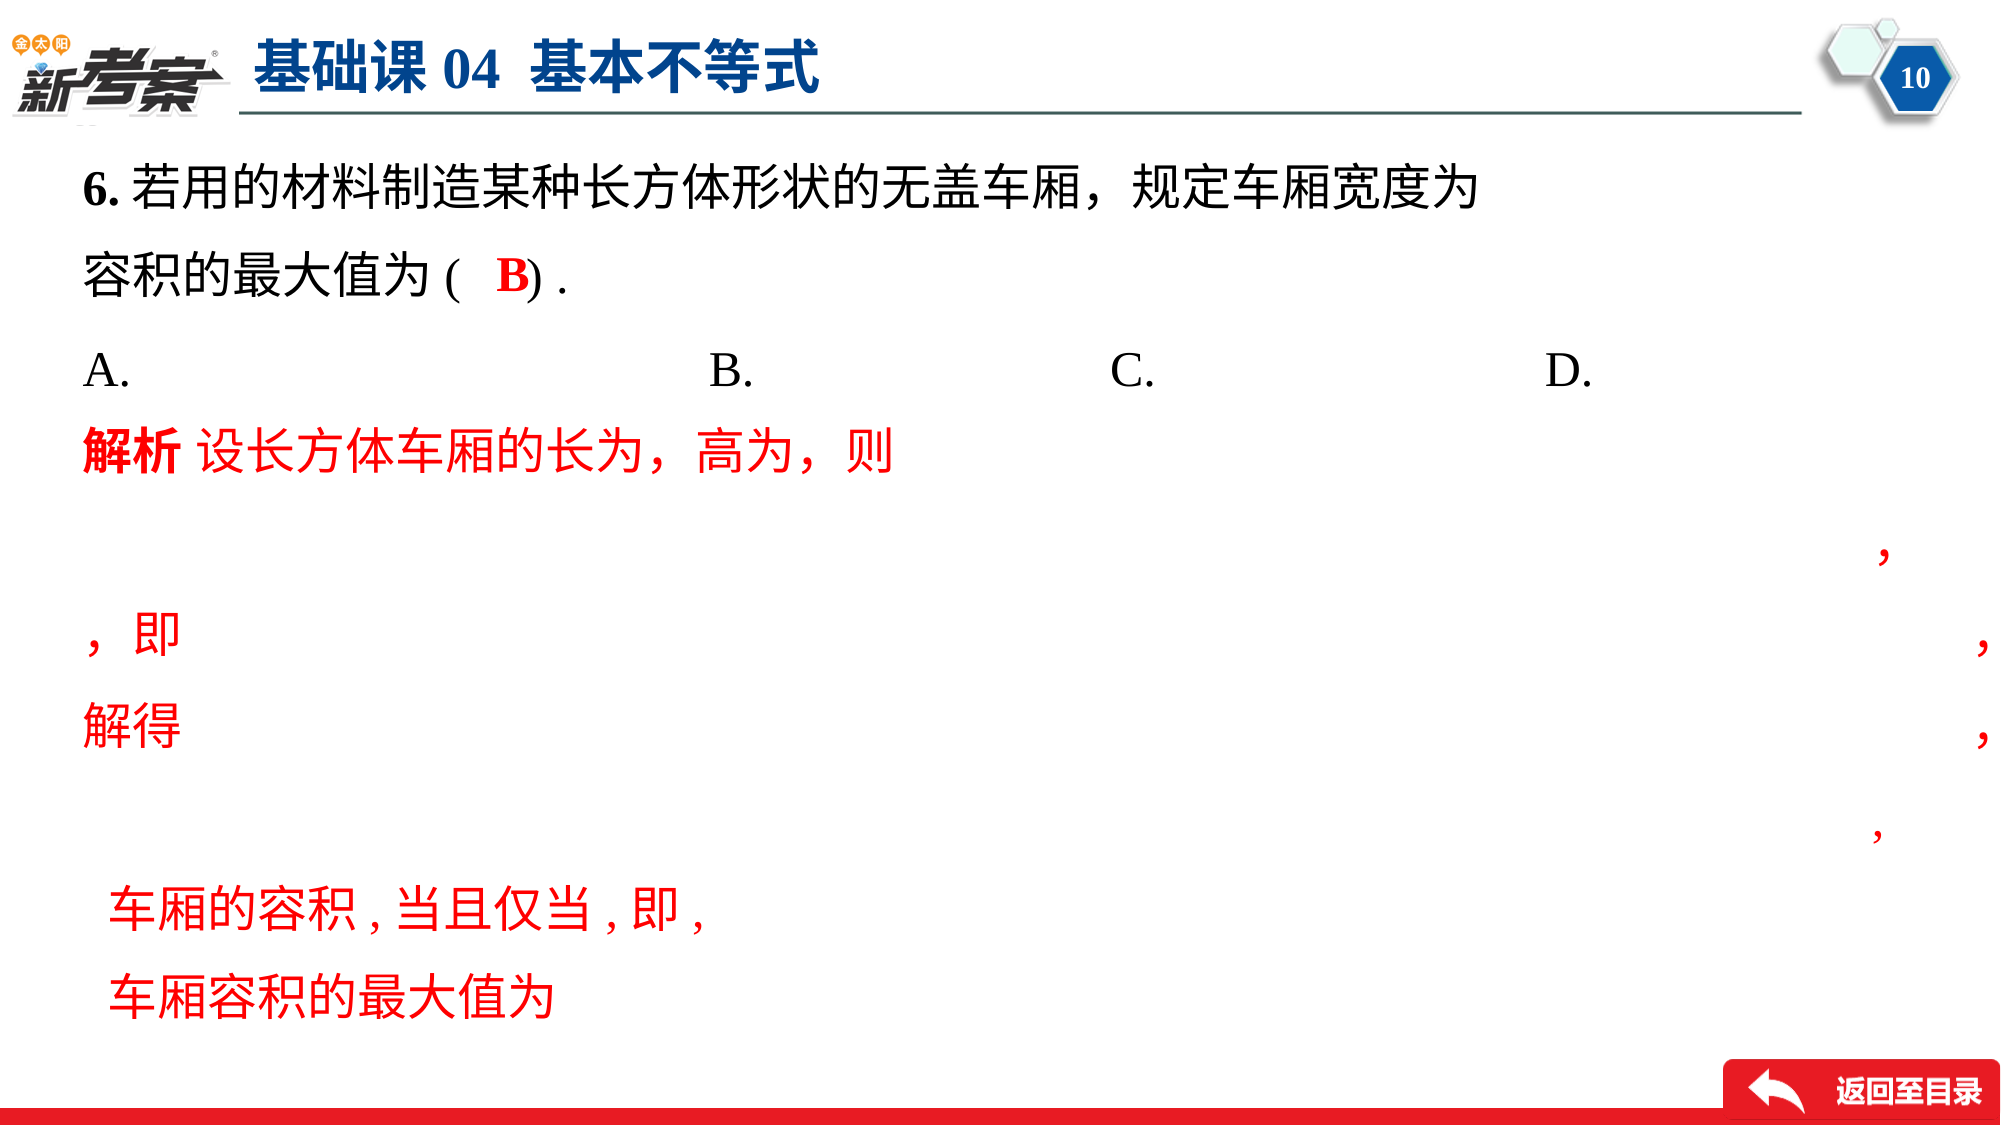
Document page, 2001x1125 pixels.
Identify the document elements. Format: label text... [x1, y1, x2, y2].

picture [0, 0, 2001, 1125]
text_box B [478, 213, 548, 293]
